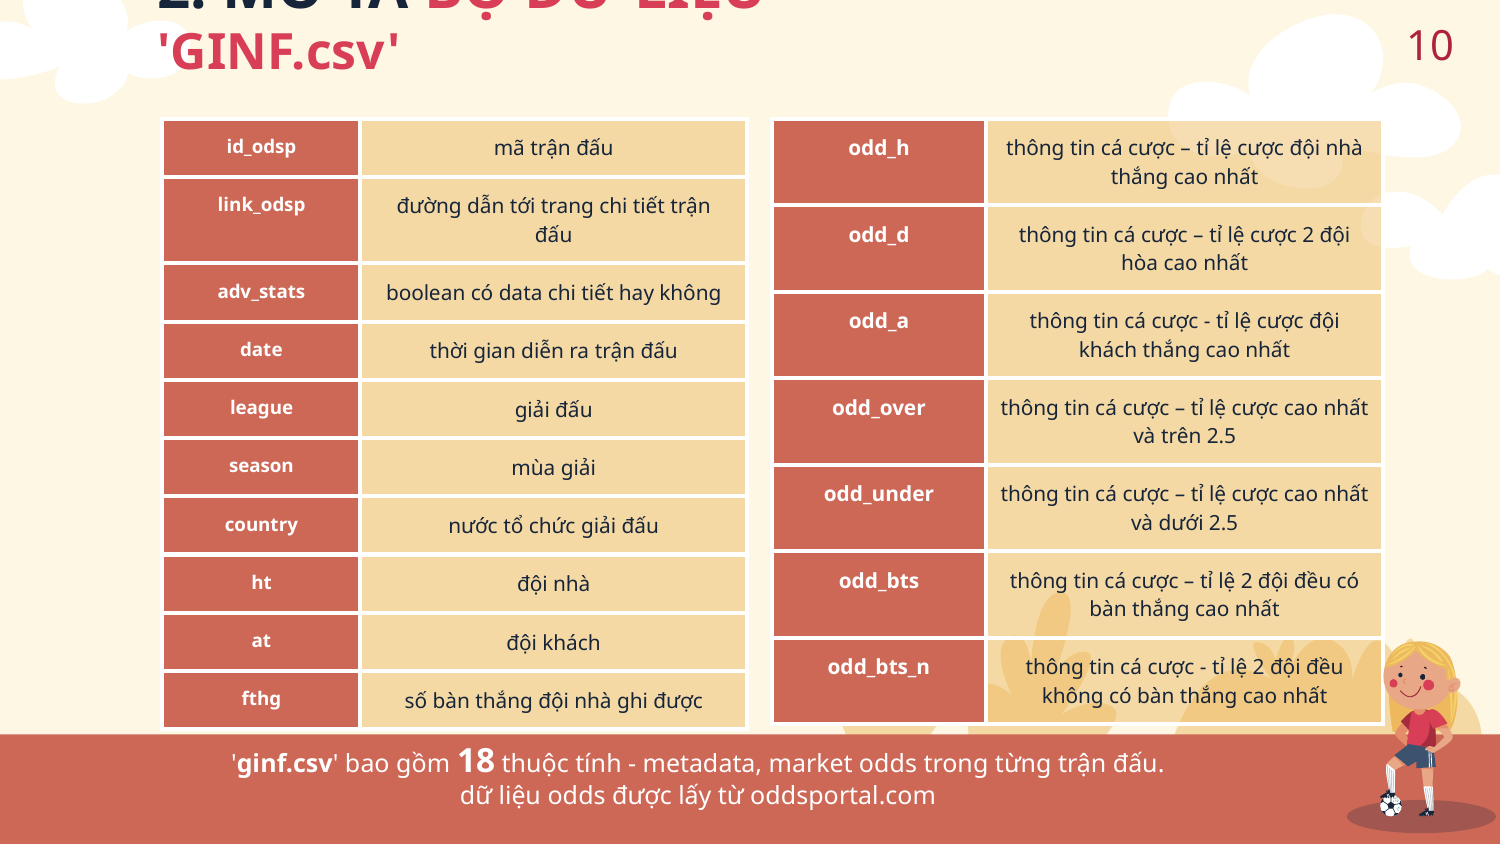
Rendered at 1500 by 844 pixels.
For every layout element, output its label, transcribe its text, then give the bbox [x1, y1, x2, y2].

table_cell league [164, 382, 358, 436]
table_cell đường dẫn tới trang chi tiết trận đấu [362, 179, 745, 261]
table_cell odd_bts [774, 553, 984, 636]
table_cell đội nhà [362, 557, 745, 611]
table_header thông tin cá cược – tỉ lệ cược đội nhà thắng cao nhất [988, 121, 1381, 203]
table_cell đội khách [362, 615, 745, 669]
table_cell odd_under [774, 467, 984, 549]
table_cell adv_stats [164, 265, 358, 320]
table_cell odd_d [774, 207, 984, 290]
text_box 10 [1391, 10, 1470, 76]
table_cell date [164, 324, 358, 378]
table_cell số bàn thắng đội nhà ghi được [362, 673, 745, 727]
table_cell nước tổ chức giải đấu [362, 498, 745, 552]
table_cell country [164, 498, 358, 552]
table_cell thời gian diễn ra trận đấu [362, 324, 745, 378]
table_header id_odsp [164, 121, 358, 175]
table_cell at [164, 615, 358, 669]
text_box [1379, 641, 1464, 817]
table_cell thông tin cá cược - tỉ lệ cược đội khách thắng cao nhất [988, 294, 1381, 376]
table_cell boolean có data chi tiết hay không [362, 265, 745, 320]
table_cell odd_bts_n [774, 640, 984, 722]
table_cell fthg [164, 673, 358, 727]
table_cell thông tin cá cược – tỉ lệ cược cao nhất và trên 2.5 [988, 380, 1381, 463]
table_cell thông tin cá cược – tỉ lệ cược cao nhất và dưới 2.5 [988, 467, 1381, 549]
table_cell giải đấu [362, 382, 745, 436]
table_cell odd_over [774, 380, 984, 463]
table_header mã trận đấu [362, 121, 745, 175]
table_cell thông tin cá cược – tỉ lệ 2 đội đều có bàn thắng cao nhất [988, 553, 1381, 636]
table_cell season [164, 440, 358, 494]
table_cell odd_a [774, 294, 984, 376]
text_box 'ginf.csv' bao gồm 18 thuộc tính - metadata, market odds trong từng trận đấu. dữ liệu odds được lấy từ oddsportal.com [110, 731, 1286, 817]
text_box 2. MÔ TẢ BỘ DỮ LIỆU - 'GINF.csv' [142, 0, 1010, 95]
text_box [1346, 803, 1496, 834]
table_cell link_odsp [164, 179, 358, 261]
table_cell mùa giải [362, 440, 745, 494]
table_cell thông tin cá cược - tỉ lệ 2 đội đều không có bàn thắng cao nhất [988, 640, 1378, 722]
table_header odd_h [774, 121, 984, 203]
table_cell ht [164, 557, 358, 611]
table_cell thông tin cá cược – tỉ lệ cược 2 đội hòa cao nhất [988, 207, 1381, 290]
